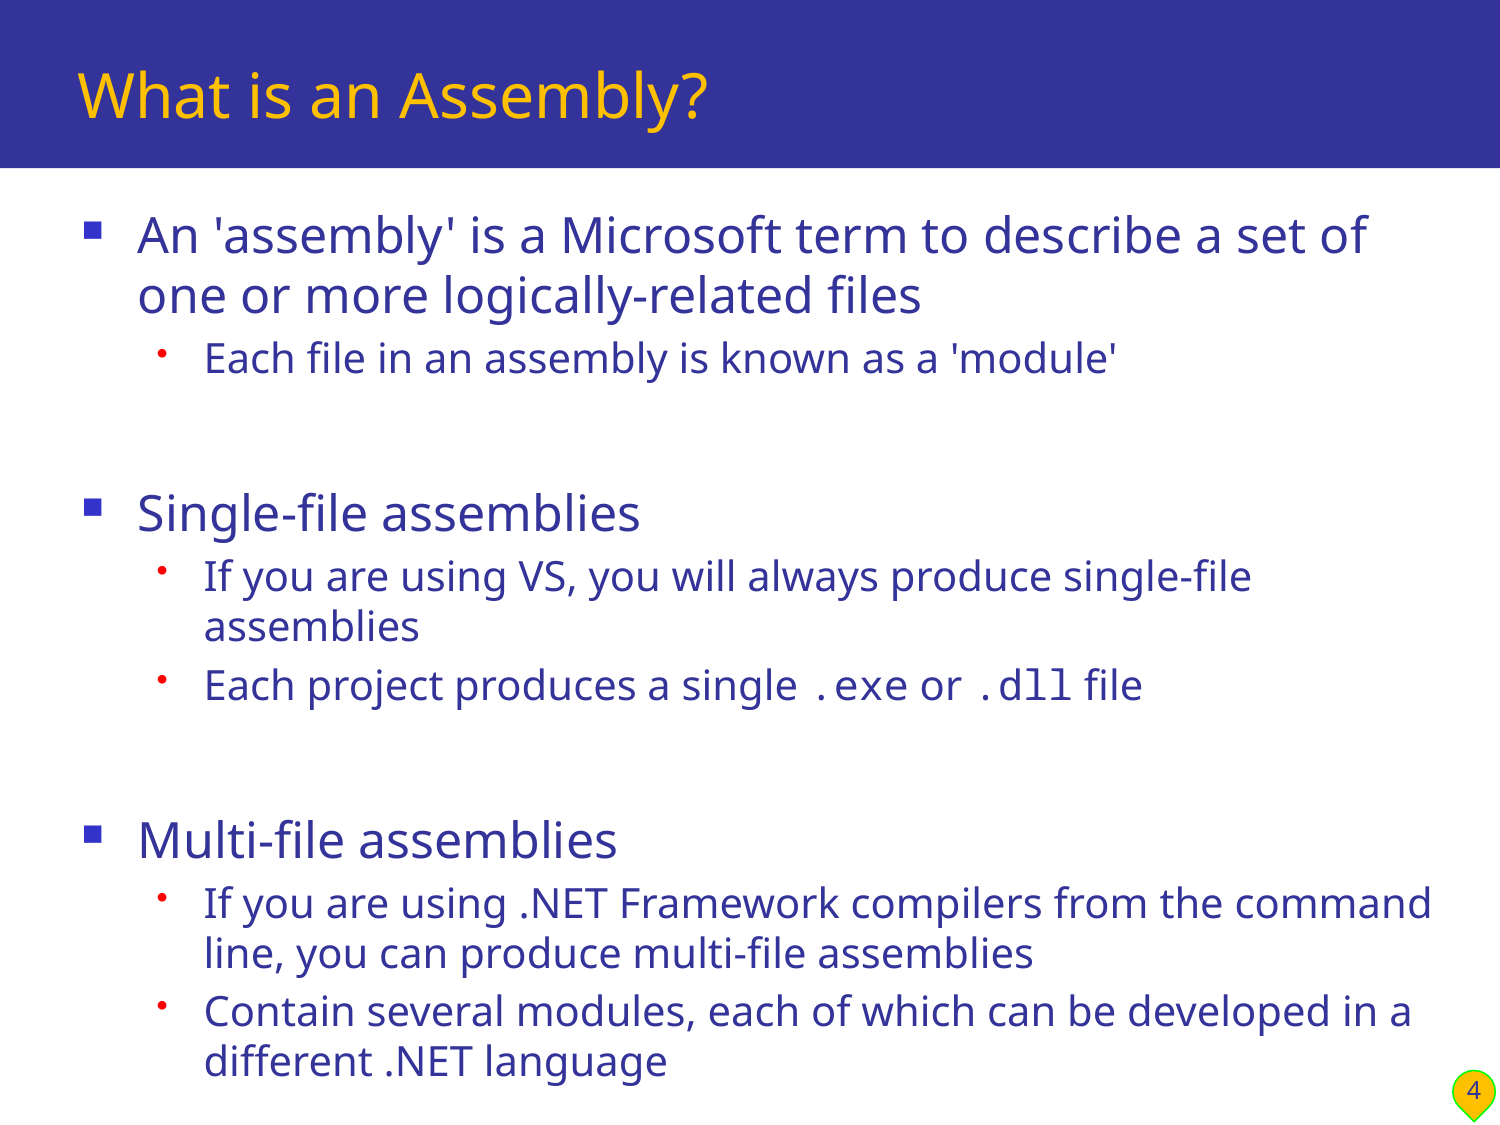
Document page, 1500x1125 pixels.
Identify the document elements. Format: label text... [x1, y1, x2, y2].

footer 4 [1431, 1040, 1500, 1117]
title What is an Assembly? [61, 24, 1465, 139]
list An 'assembly' is a Microsoft term to describe a set of one or more logically-related files Each file in an assembly is known as a 'module' Single-file assemblies If you are using VS, you will always produce single-file assemblies Each project produces a single .exe or .dll file Multi-file assemblies If you are using .NET Framework compilers from the command line, you can produce multi-file assemblies Contain several modules, each of which can be developed in a different .NET language [66, 196, 1460, 1007]
